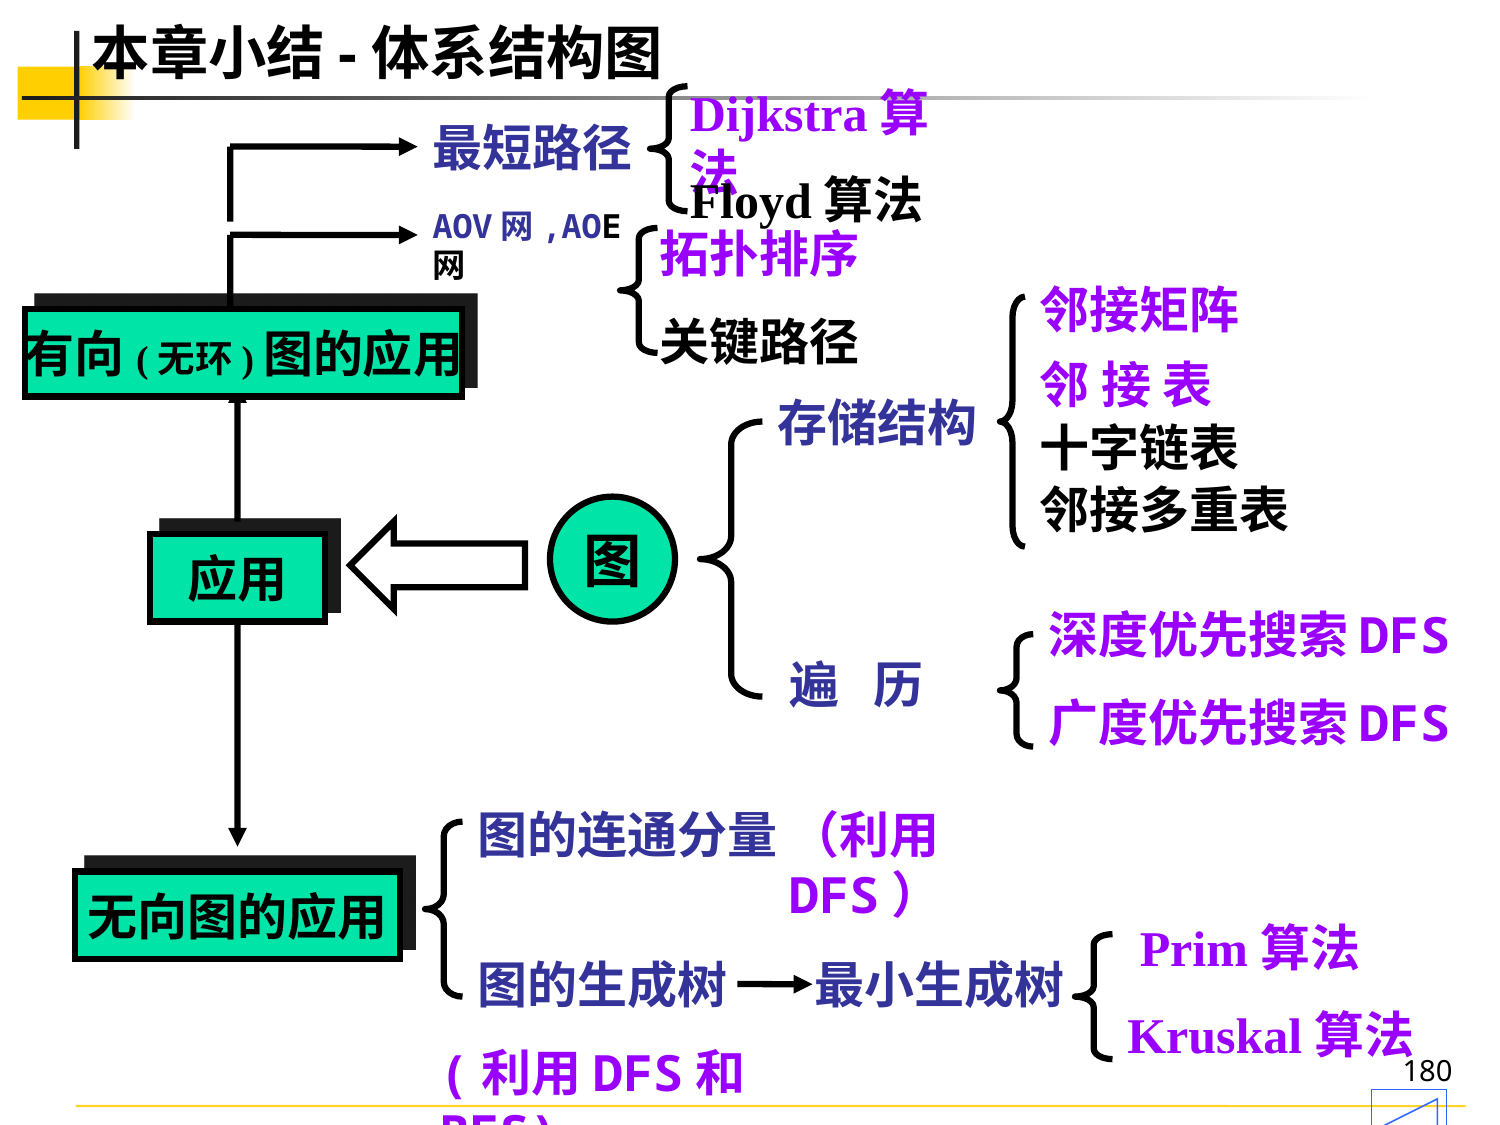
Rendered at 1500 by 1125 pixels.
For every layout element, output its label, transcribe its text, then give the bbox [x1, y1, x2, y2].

text_box 存储结构 [762, 384, 994, 459]
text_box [649, 73, 988, 237]
text_box 图 [549, 496, 676, 622]
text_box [149, 521, 526, 622]
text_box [619, 215, 958, 379]
text_box [699, 421, 763, 697]
text_box (利用DFS和BFS) [425, 1034, 825, 1125]
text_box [74, 621, 401, 960]
text_box [1371, 1089, 1447, 1125]
text_box （利用DFS） [826, 796, 1100, 932]
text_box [999, 271, 1338, 547]
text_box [229, 108, 644, 196]
slide_number 180 [1155, 1024, 1468, 1100]
text_box 遍 历 [774, 646, 994, 722]
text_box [999, 596, 1500, 760]
title 本章小结-体系结构图 [76, 19, 828, 94]
text_box 最小生成树 [828, 946, 1069, 1022]
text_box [229, 197, 668, 311]
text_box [424, 796, 826, 1022]
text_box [24, 308, 463, 522]
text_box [1074, 908, 1438, 1072]
